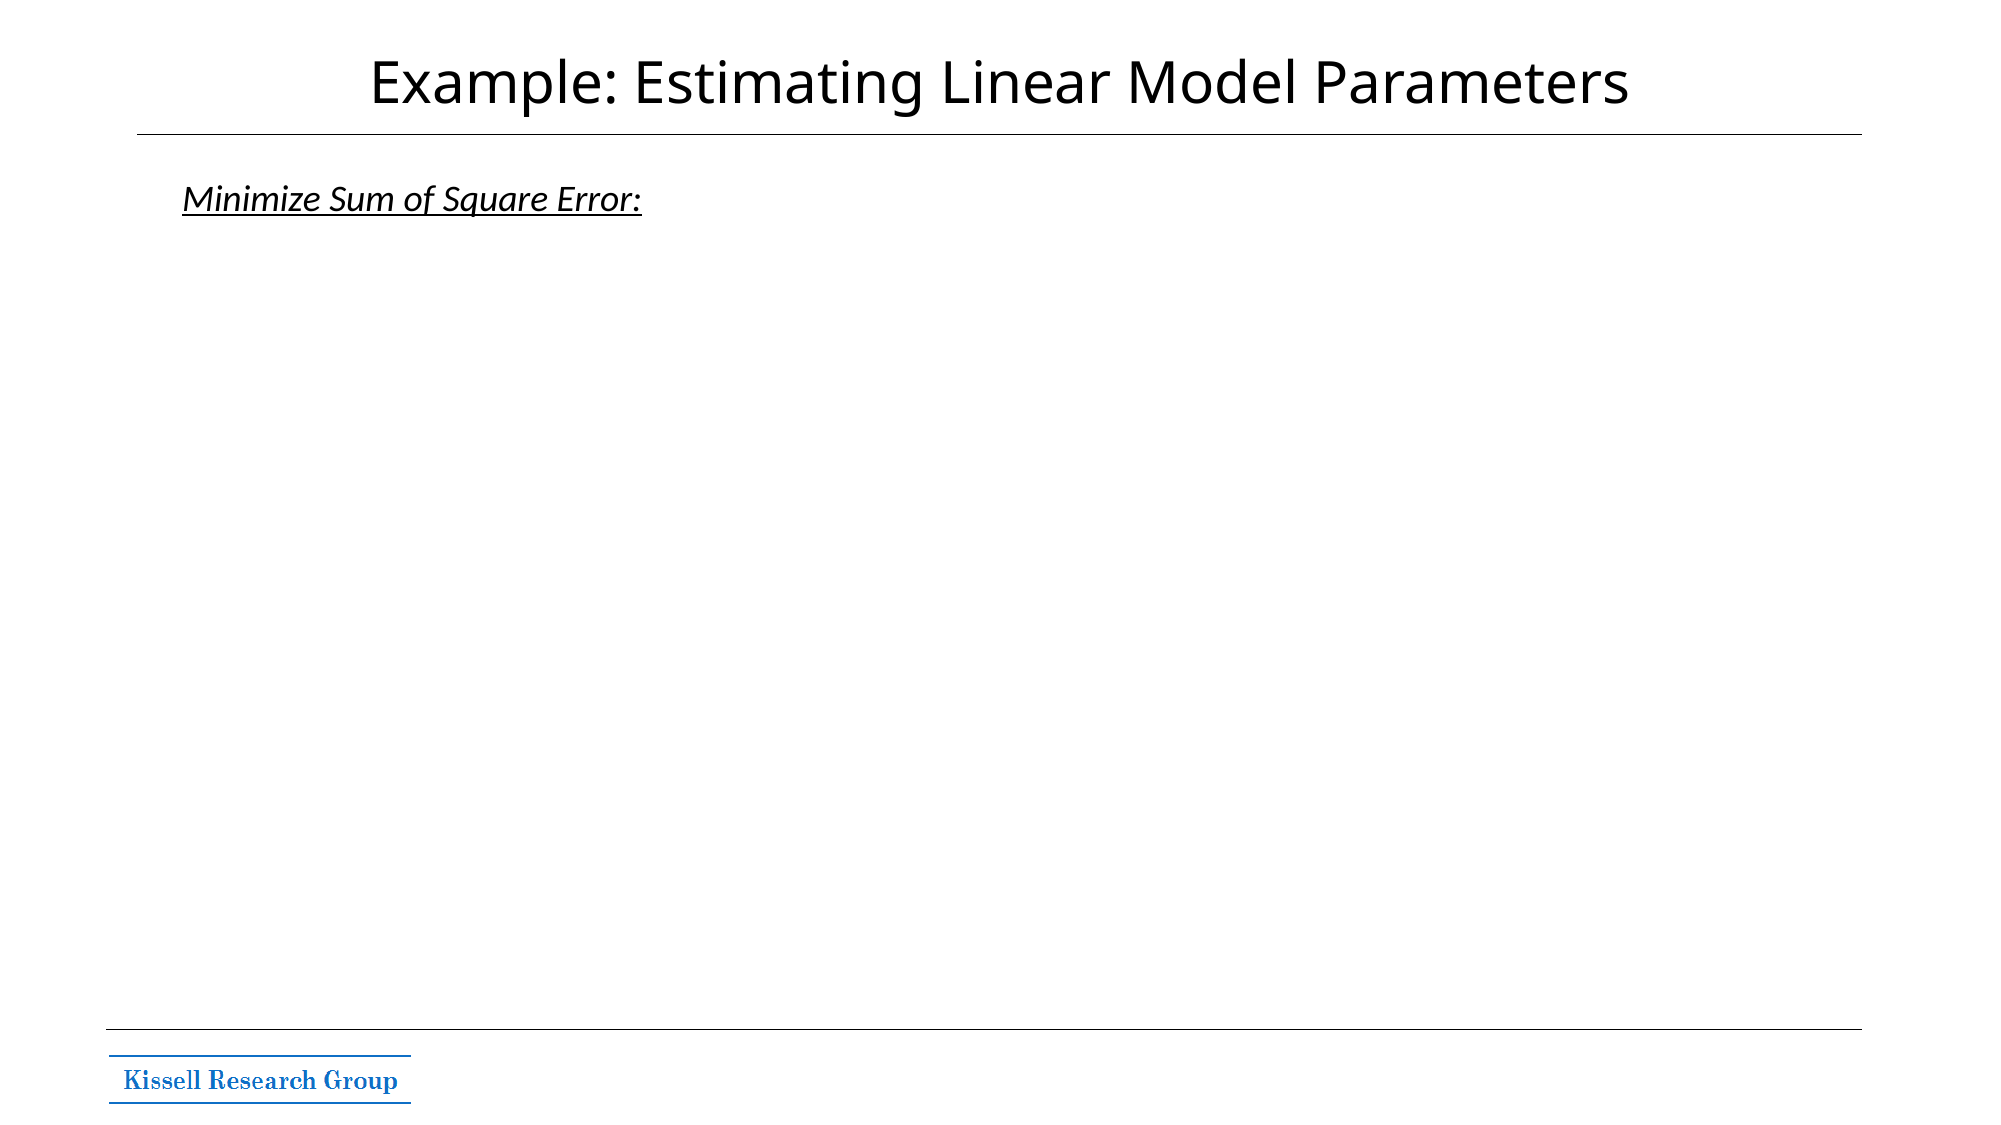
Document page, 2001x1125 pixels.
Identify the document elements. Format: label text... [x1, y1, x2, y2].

title Example: Estimating Linear Model Parameters [137, 34, 1863, 134]
